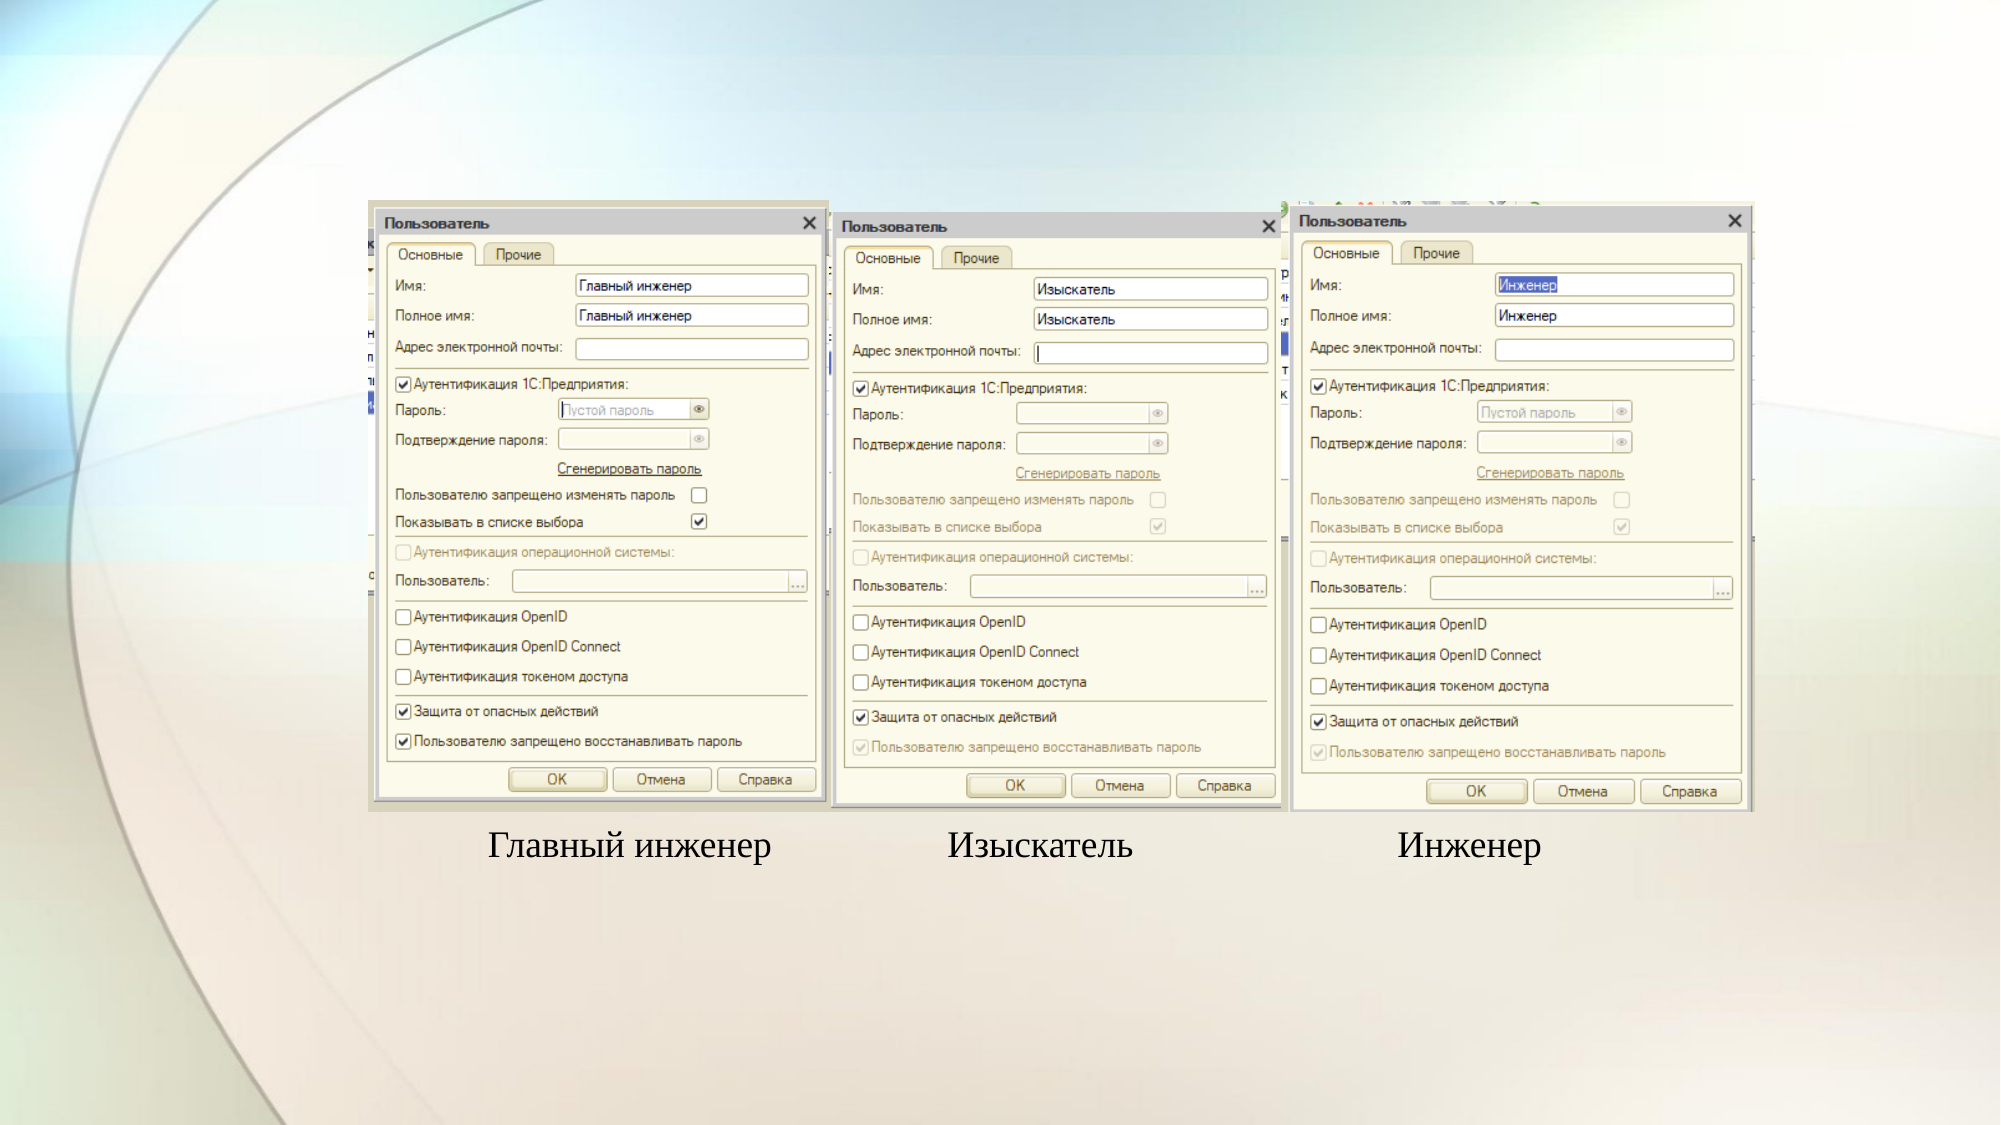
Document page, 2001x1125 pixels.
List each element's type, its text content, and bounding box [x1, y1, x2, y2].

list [359, 199, 1885, 813]
text_box Главный инженер Изыскатель Инженер [473, 813, 1558, 873]
picture [0, 0, 2001, 1125]
